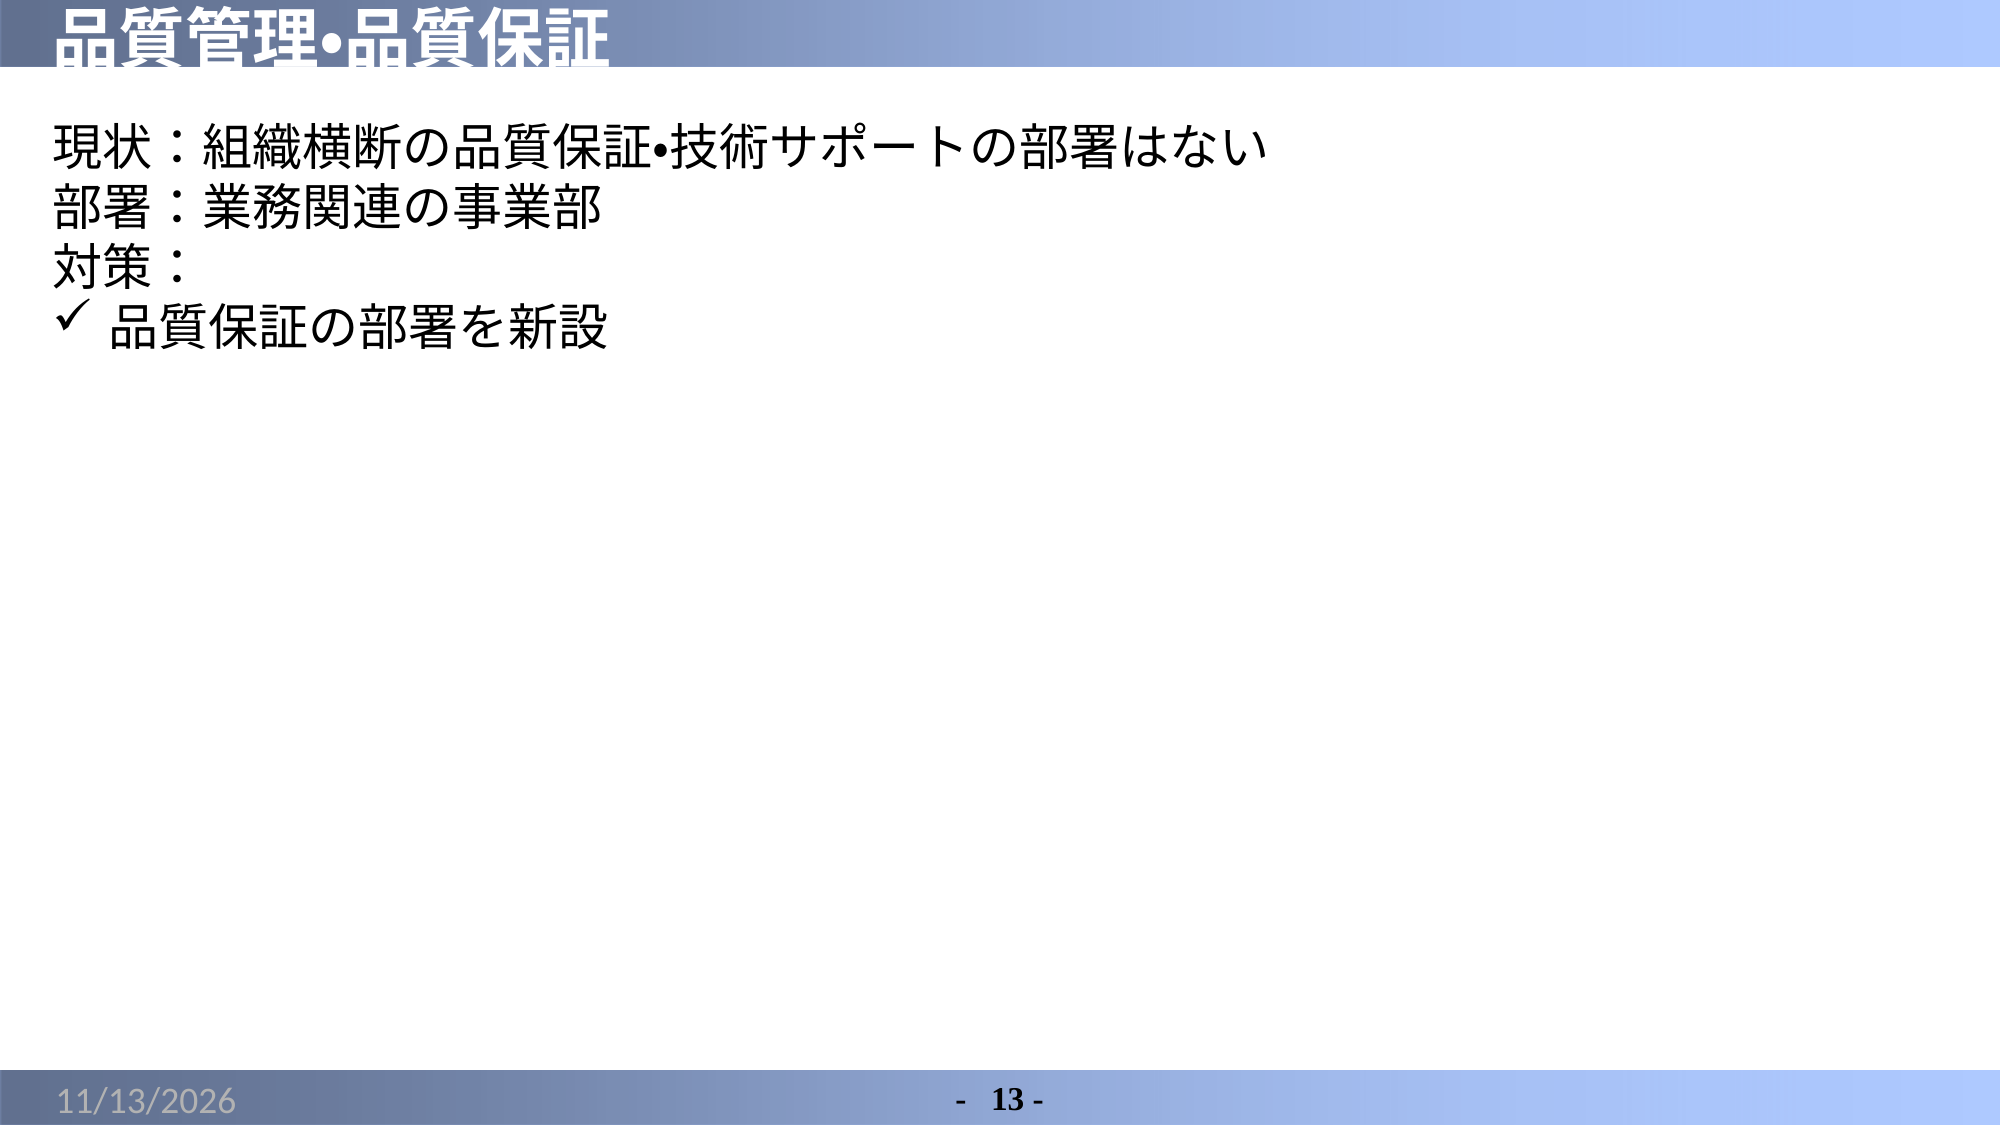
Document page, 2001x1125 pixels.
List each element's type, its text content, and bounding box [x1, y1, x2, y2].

title 品質管理・品質保証 [52, 0, 1946, 78]
list 現状：組織横断の品質保証・技術サポートの部署はない 部署：業務関連の事業部 対策： 品質保証の部署を新設 [52, 115, 1946, 358]
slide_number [55, 1076, 516, 1122]
slide_number - 13 - [934, 1078, 1063, 1117]
